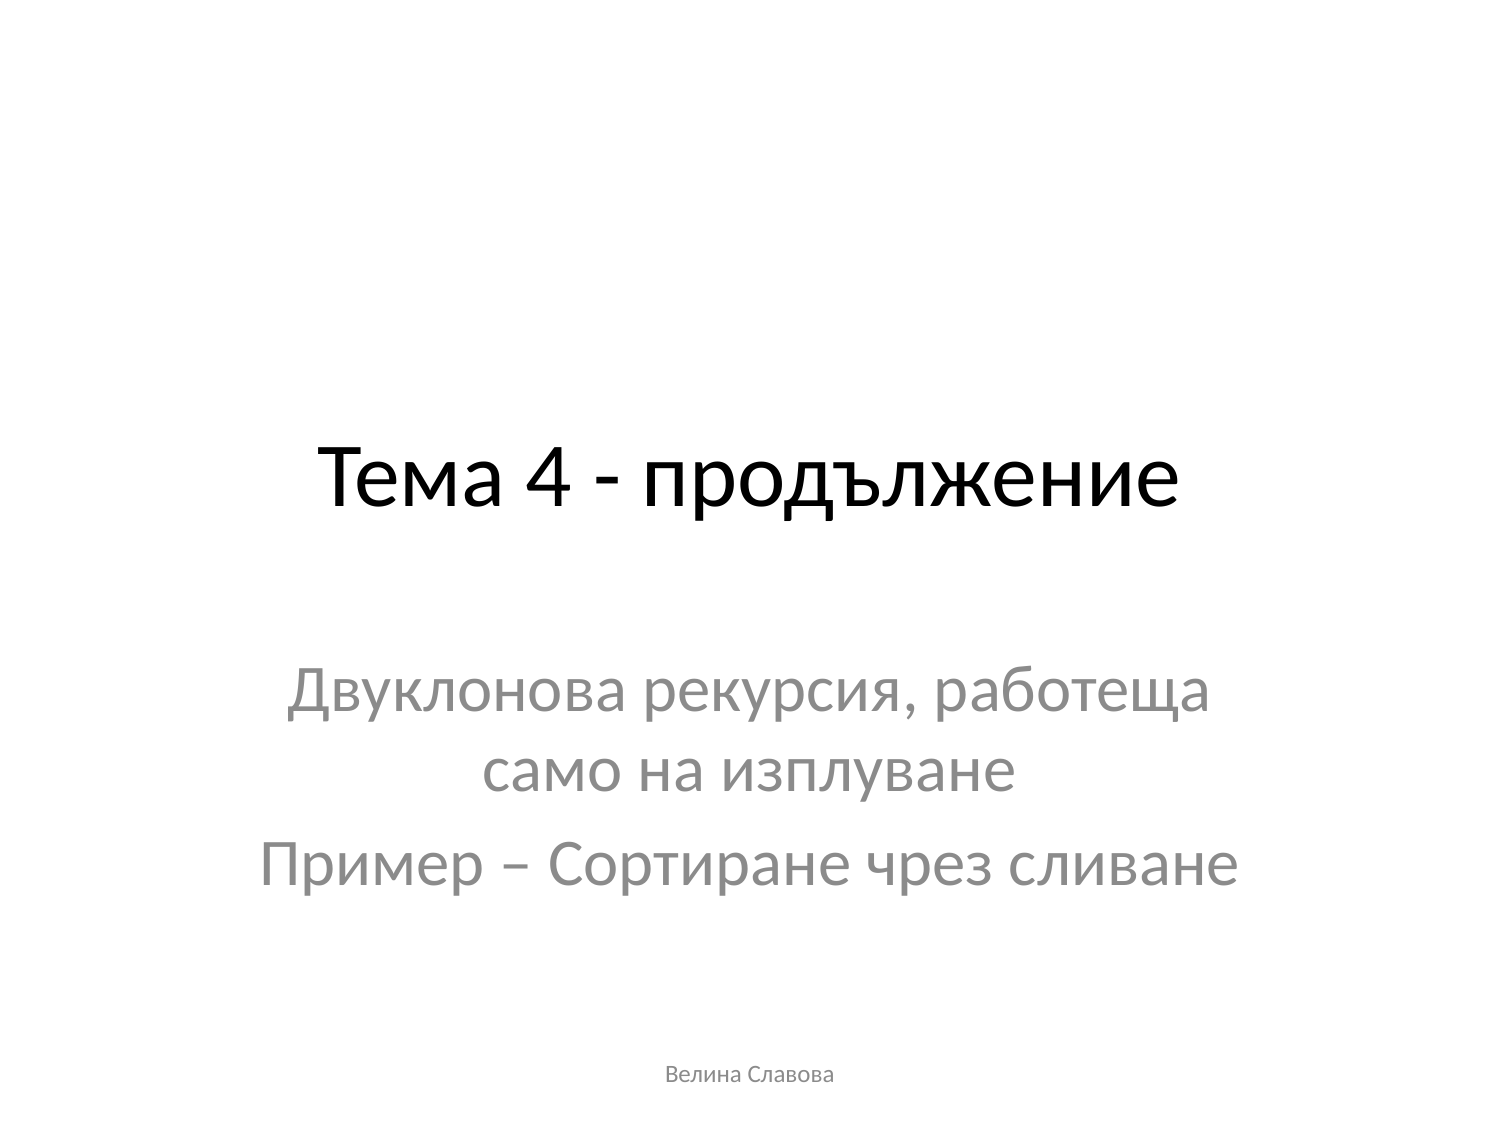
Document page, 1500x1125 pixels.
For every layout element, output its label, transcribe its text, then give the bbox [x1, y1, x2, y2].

subtitle Двуклонова рекурсия, работеща само на изплуване Пример – Сортиране чрез сливане [225, 637, 1275, 925]
footer Велина Славова [512, 1042, 988, 1103]
title Тема 4 - продължение [112, 349, 1388, 591]
